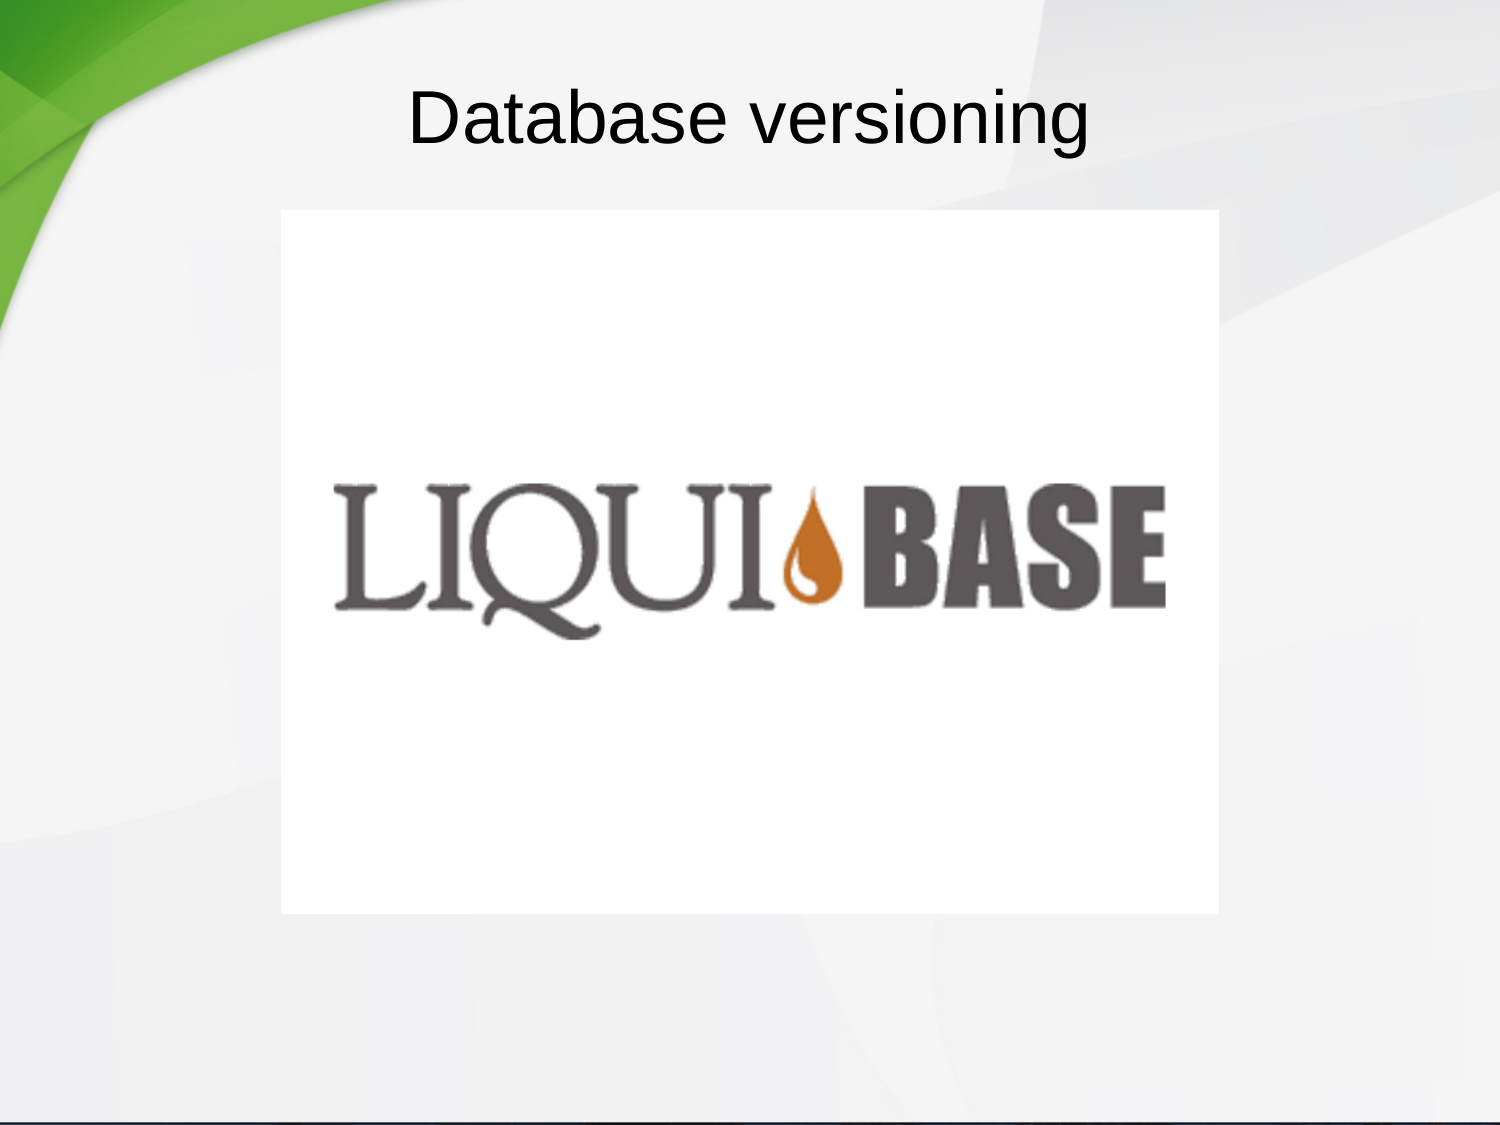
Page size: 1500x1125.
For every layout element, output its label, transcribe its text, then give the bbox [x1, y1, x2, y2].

picture [0, 0, 1500, 1125]
text_box Database versioning [112, 60, 1388, 211]
